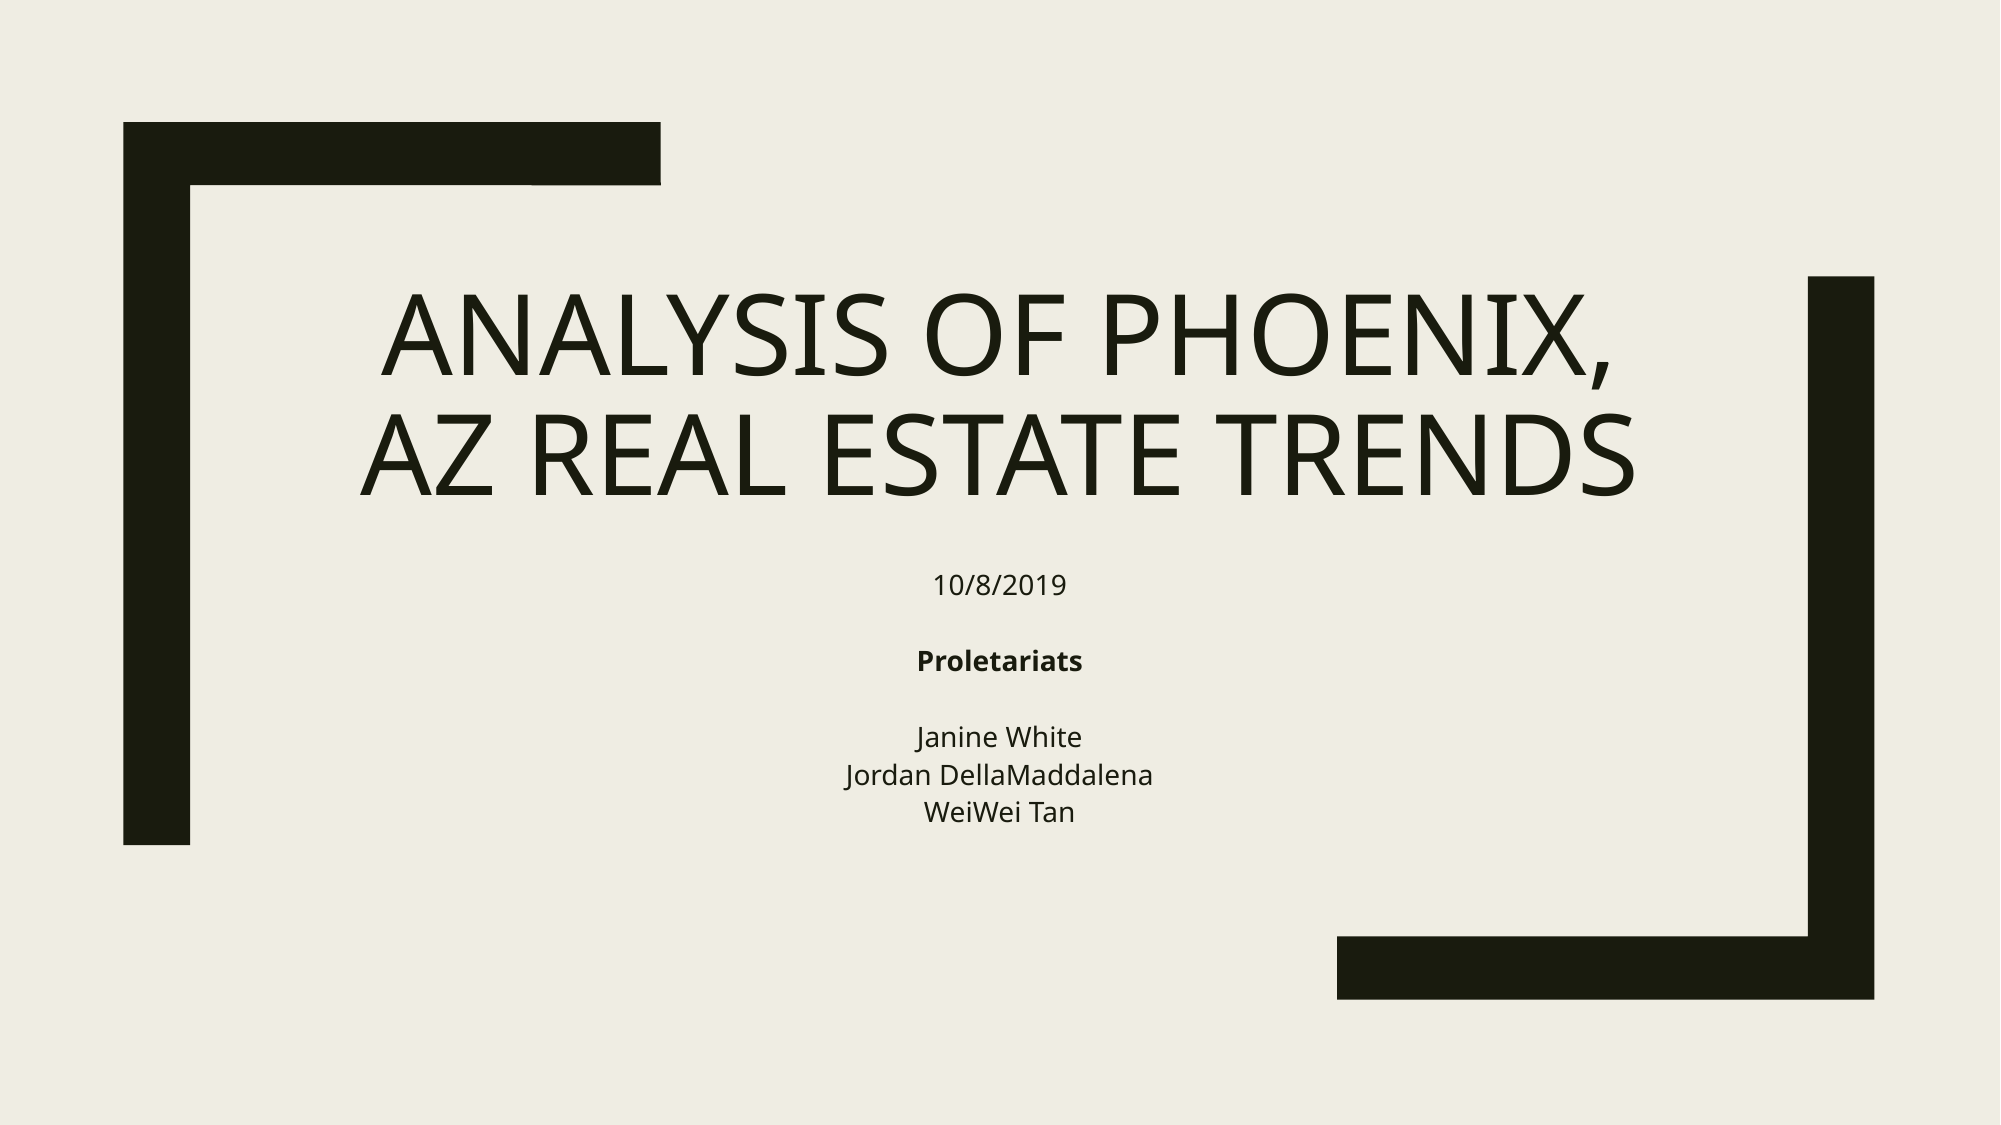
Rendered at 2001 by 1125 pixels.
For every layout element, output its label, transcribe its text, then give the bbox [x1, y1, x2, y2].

subtitle 10/8/2019 Proletariats Janine White Jordan DellaMaddalena WeiWei Tan [439, 555, 1561, 839]
title Analysis of Phoenix, AZ Real Estate Trends [314, 225, 1686, 527]
